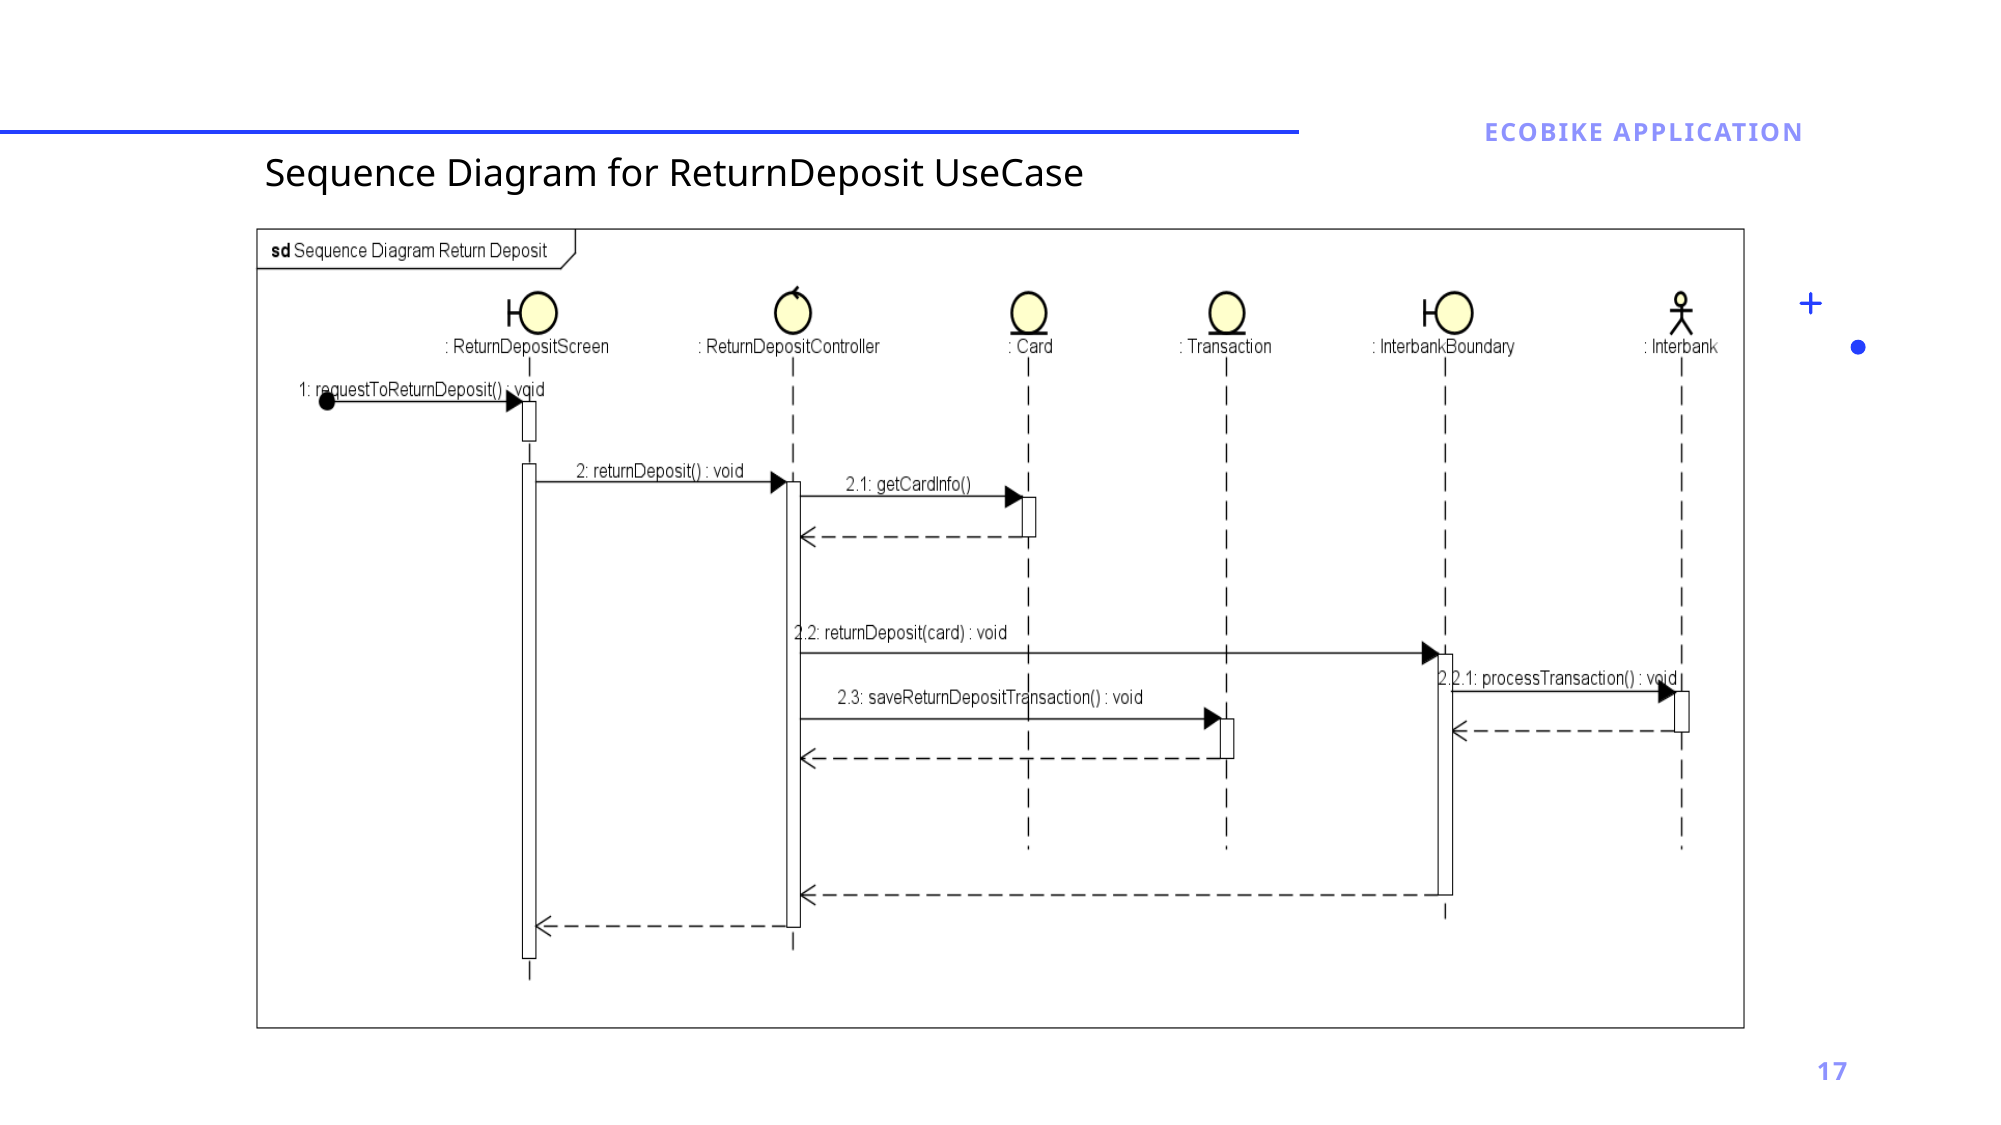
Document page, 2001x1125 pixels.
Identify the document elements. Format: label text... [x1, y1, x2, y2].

slide_number 17 [1412, 1042, 1863, 1103]
footer ecoBike application [1306, 101, 1982, 162]
picture [243, 213, 1757, 1043]
text_box Sequence Diagram for ReturnDeposit UseCase [249, 141, 1222, 202]
